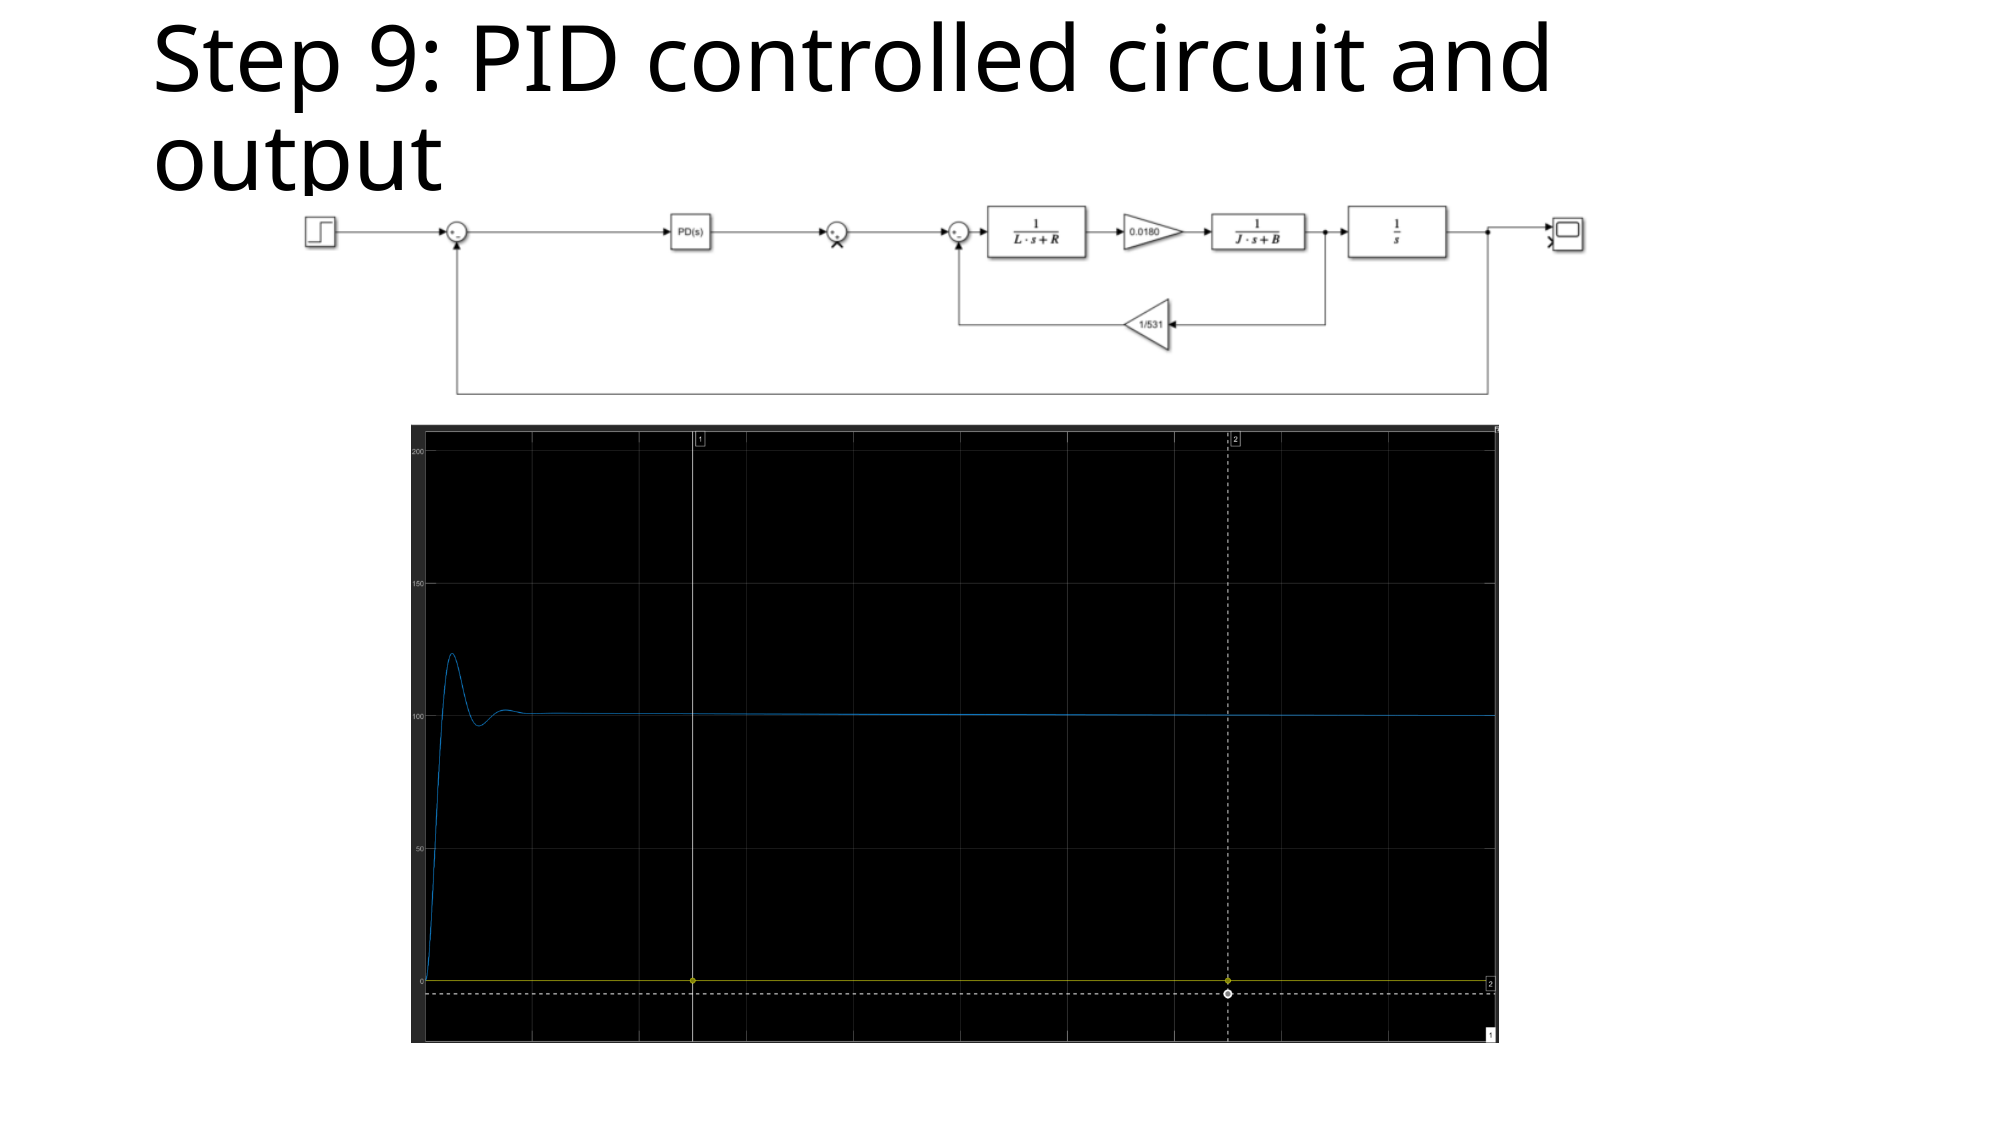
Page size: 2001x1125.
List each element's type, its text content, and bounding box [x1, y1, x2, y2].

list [411, 424, 1499, 1043]
picture [283, 196, 1628, 445]
title Step 9: PID controlled circuit and output [137, 3, 1863, 221]
